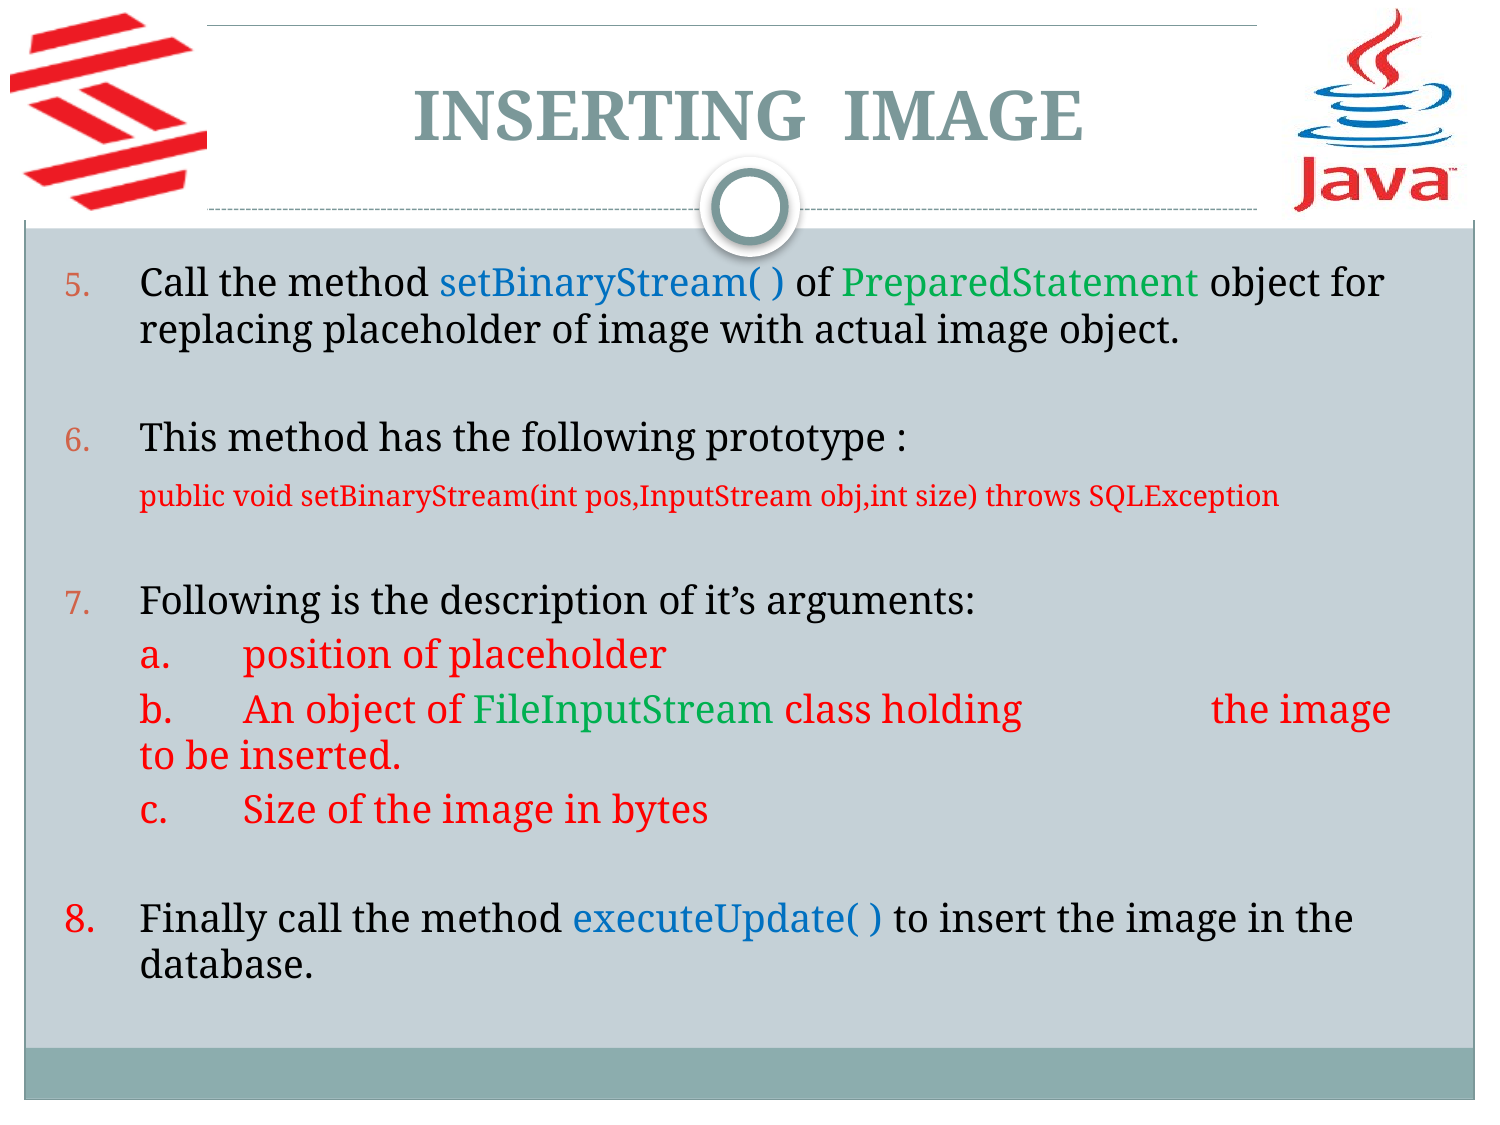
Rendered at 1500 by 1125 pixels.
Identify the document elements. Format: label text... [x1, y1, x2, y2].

picture [10, 11, 207, 221]
picture [1257, 0, 1483, 221]
list Call the method setBinaryStream( ) of PreparedStatement object for replacing placeholder of image with actual image object. This method has the following prototype : public void setBinaryStream(int pos,InputStream obj,int size) throws SQLException Following is the description of it’s arguments: a. position of placeholder b. An object of FileInputStream class holding the image to be inserted. c. Size of the image in bytes 8. Finally call the method executeUpdate( ) to insert the image in the database. [49, 250, 1445, 1001]
title INSERTING IMAGE [213, 37, 1250, 162]
